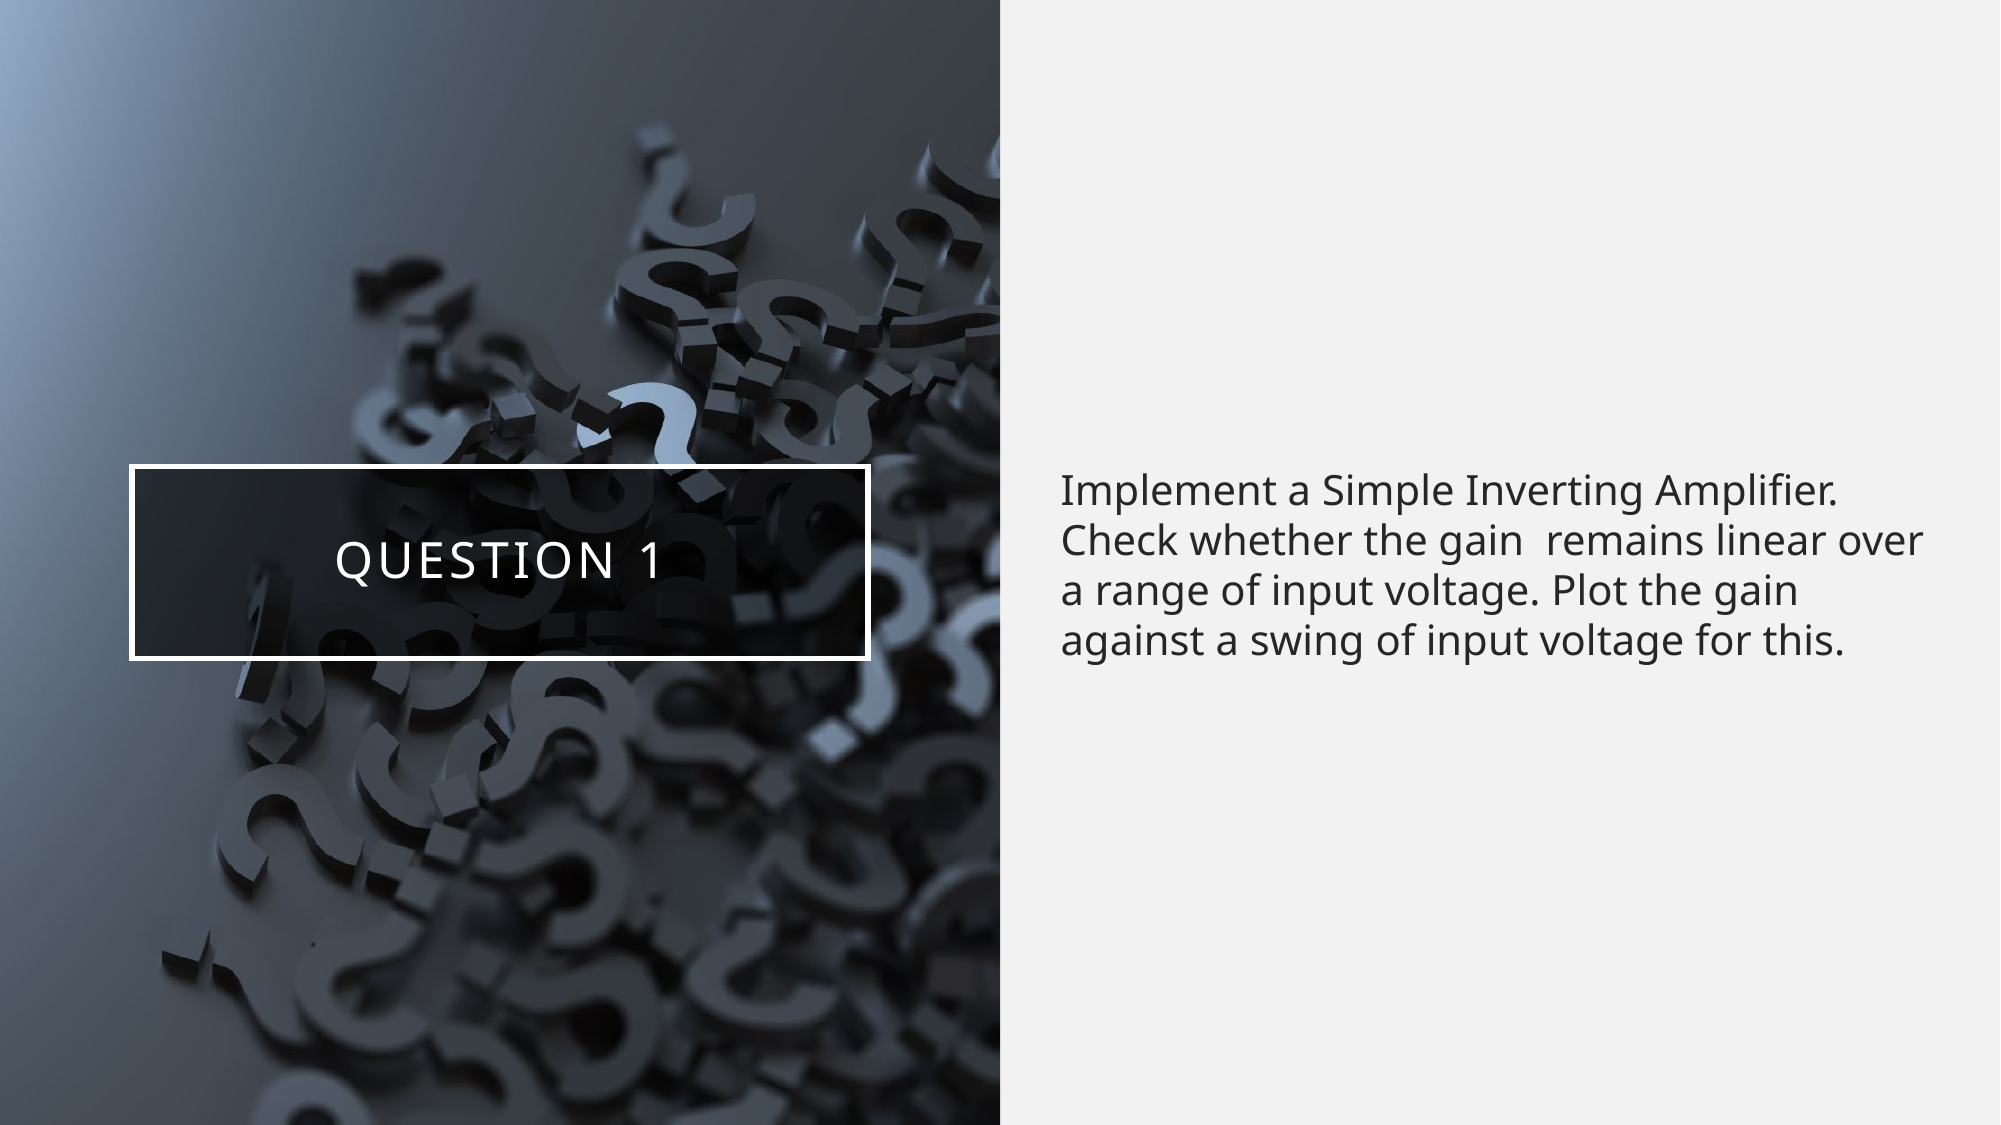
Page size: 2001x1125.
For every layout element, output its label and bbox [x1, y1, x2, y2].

picture [0, 0, 1001, 1125]
